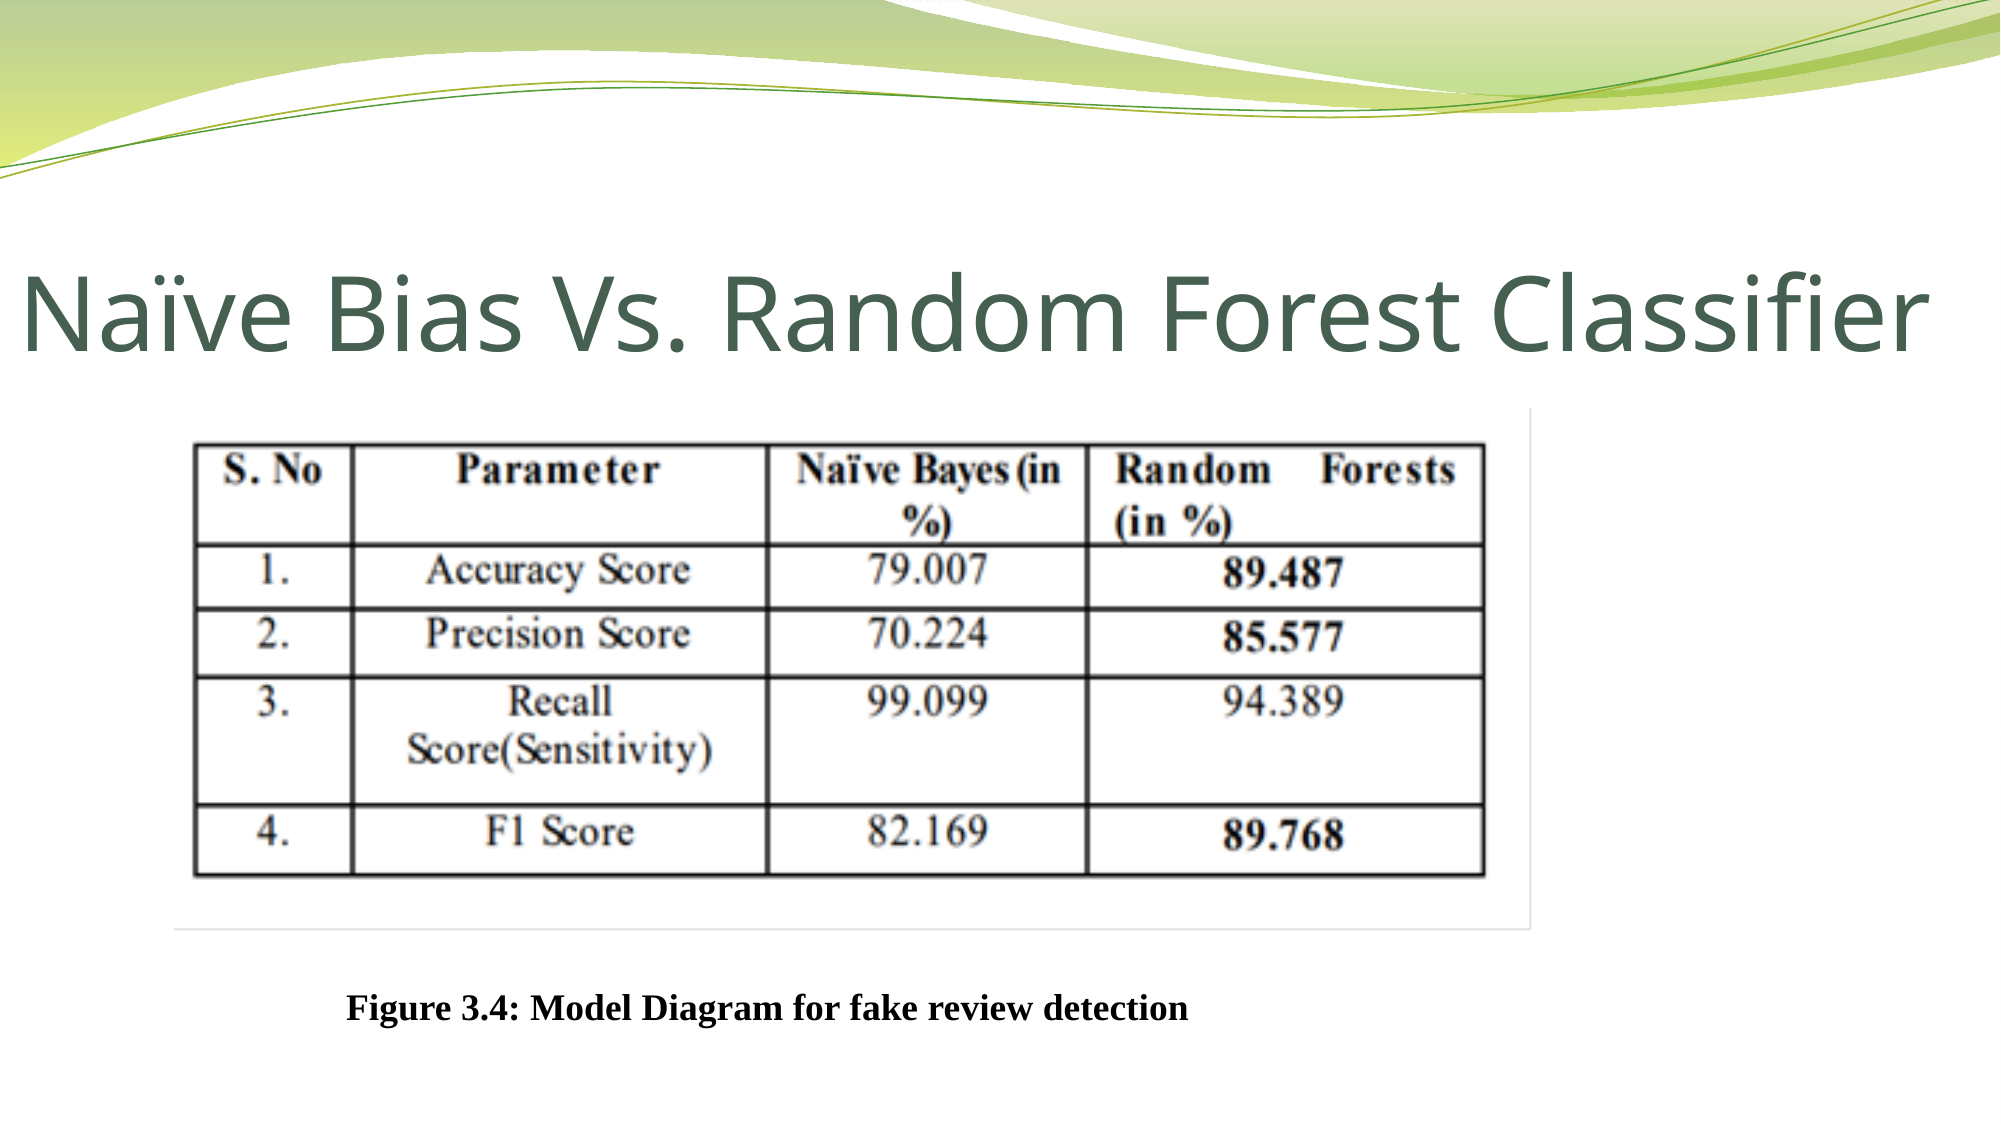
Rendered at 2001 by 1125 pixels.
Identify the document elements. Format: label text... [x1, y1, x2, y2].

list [174, 408, 1534, 933]
text_box Figure 3.4: Model Diagram for fake review detection [321, 975, 1205, 1036]
title Naïve Bias Vs. Random Forest Classifier [18, 209, 1967, 373]
